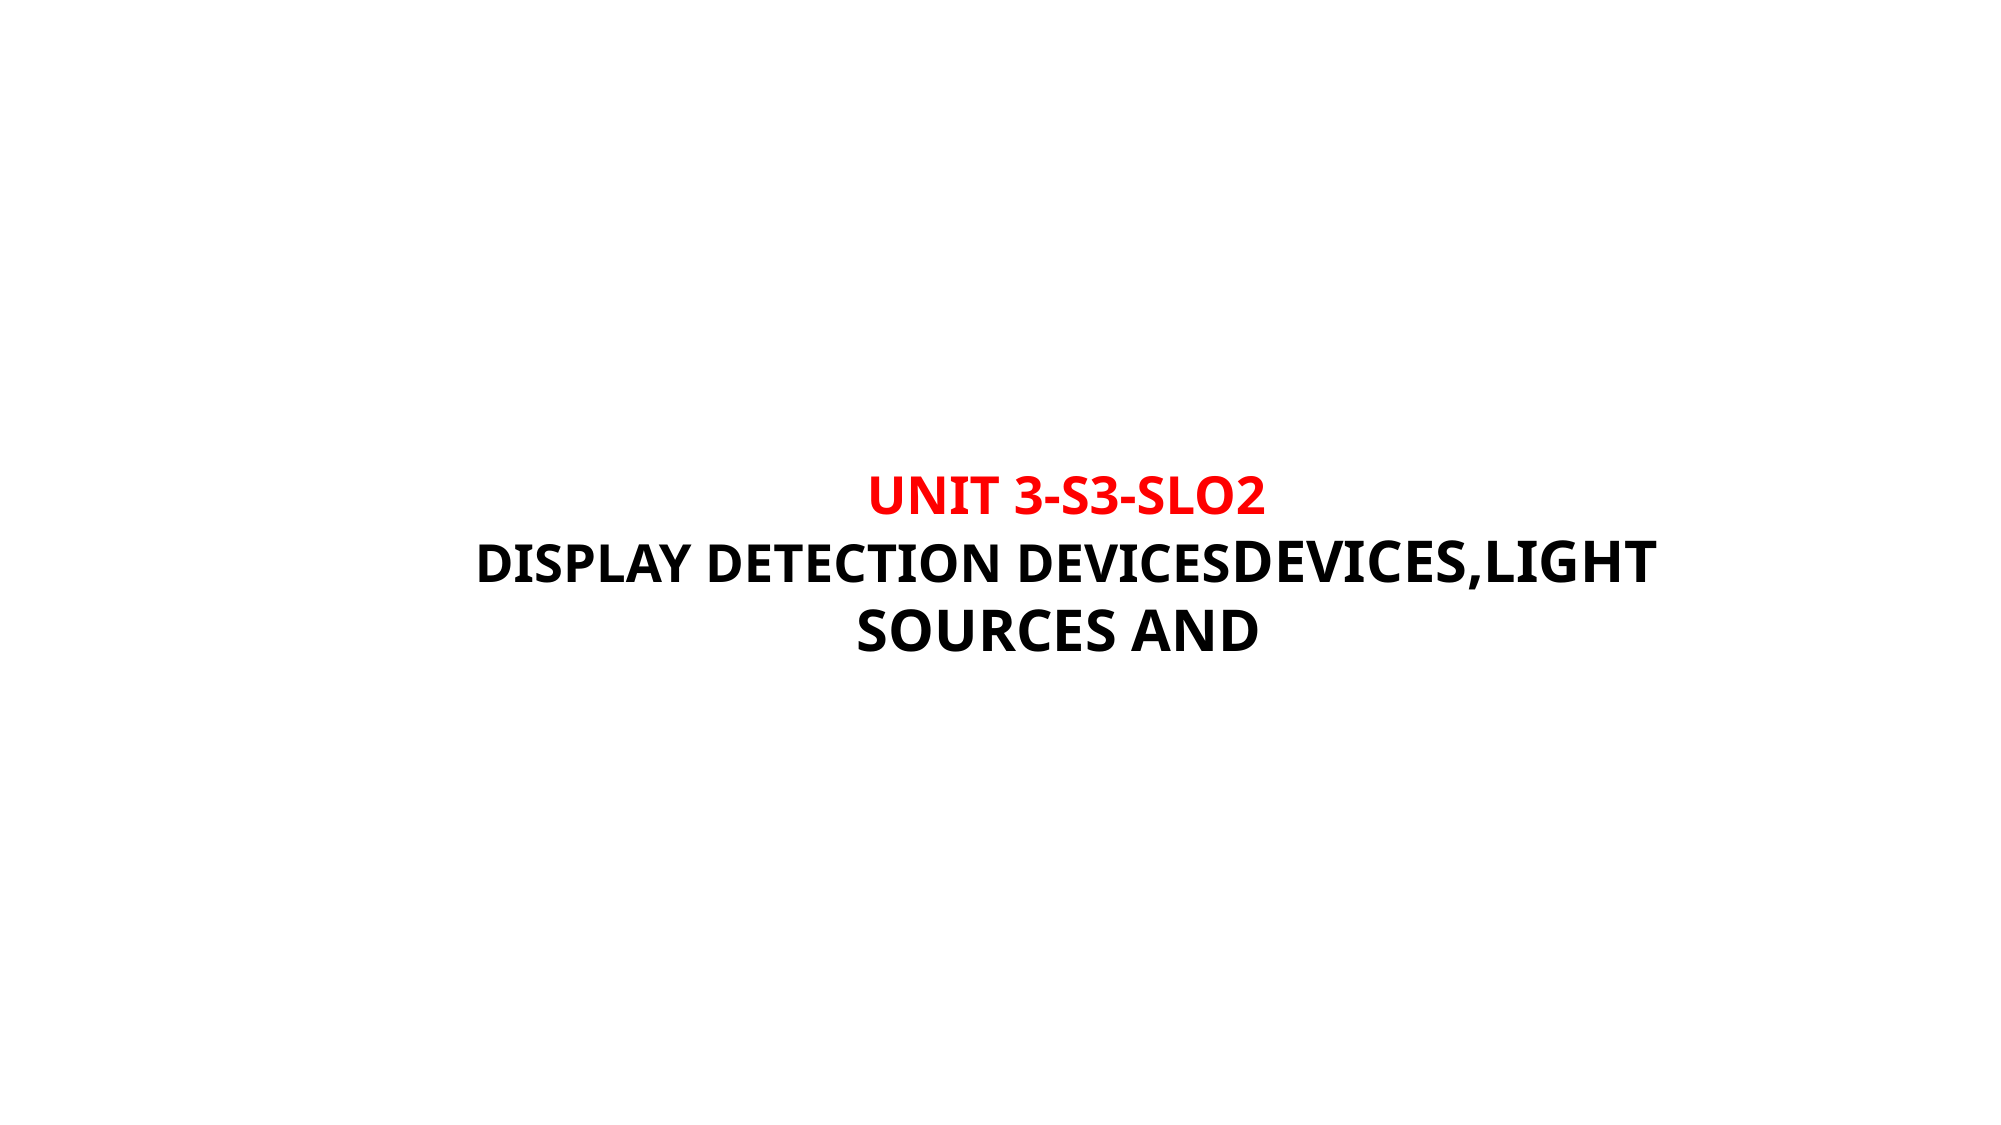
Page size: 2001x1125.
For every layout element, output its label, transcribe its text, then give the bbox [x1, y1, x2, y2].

title UNIT 3-S3-SLO2 DISPLAY DETECTION DEVICESDEVICES,LIGHT SOURCES AND [419, 453, 1714, 672]
